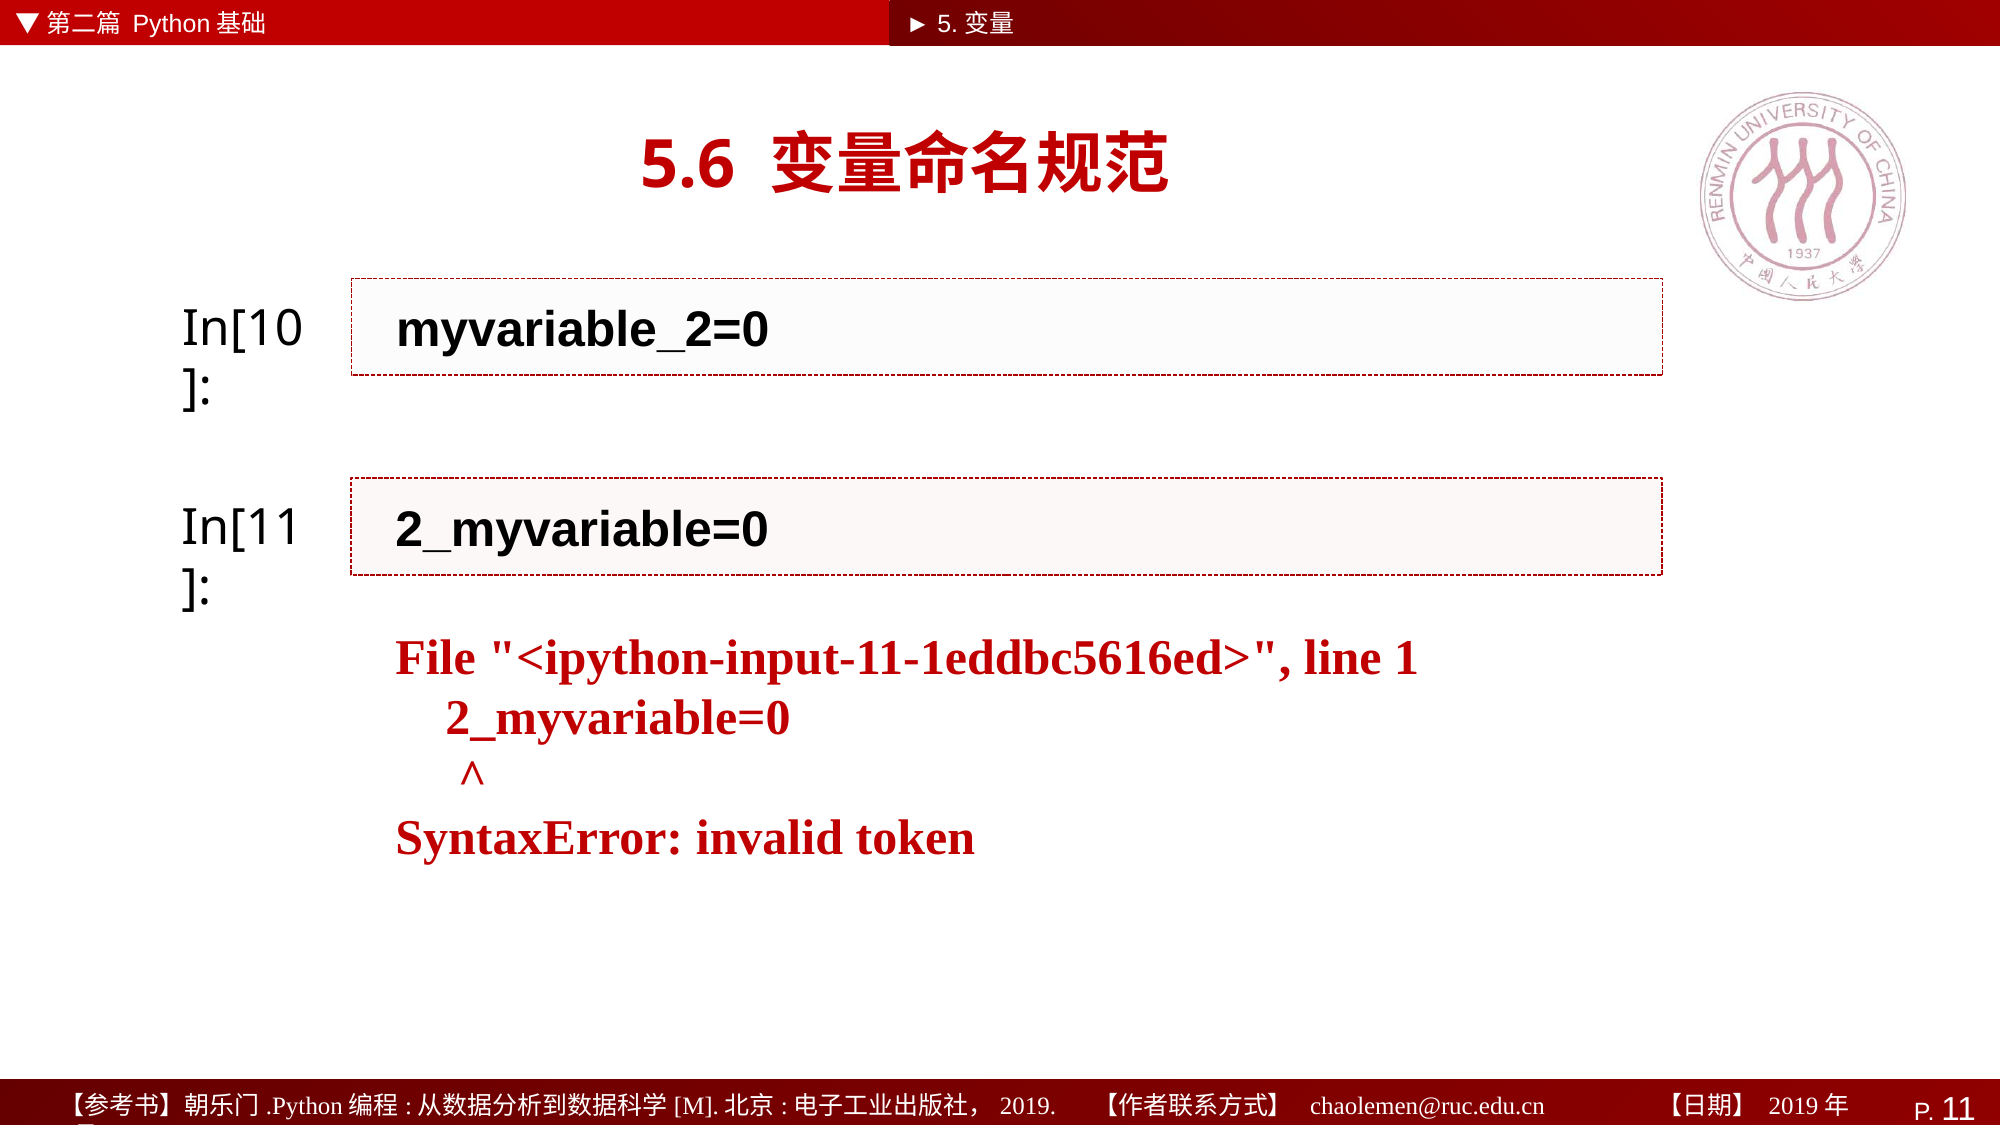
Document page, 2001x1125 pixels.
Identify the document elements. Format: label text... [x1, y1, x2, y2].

list ▼第二篇 Python基础 [0, 0, 725, 43]
picture [1696, 89, 1910, 304]
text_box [166, 478, 1663, 864]
list ► 5.变量 [890, 0, 1249, 43]
title 5.6 变量命名规范 [101, 92, 1710, 229]
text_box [167, 278, 1663, 376]
